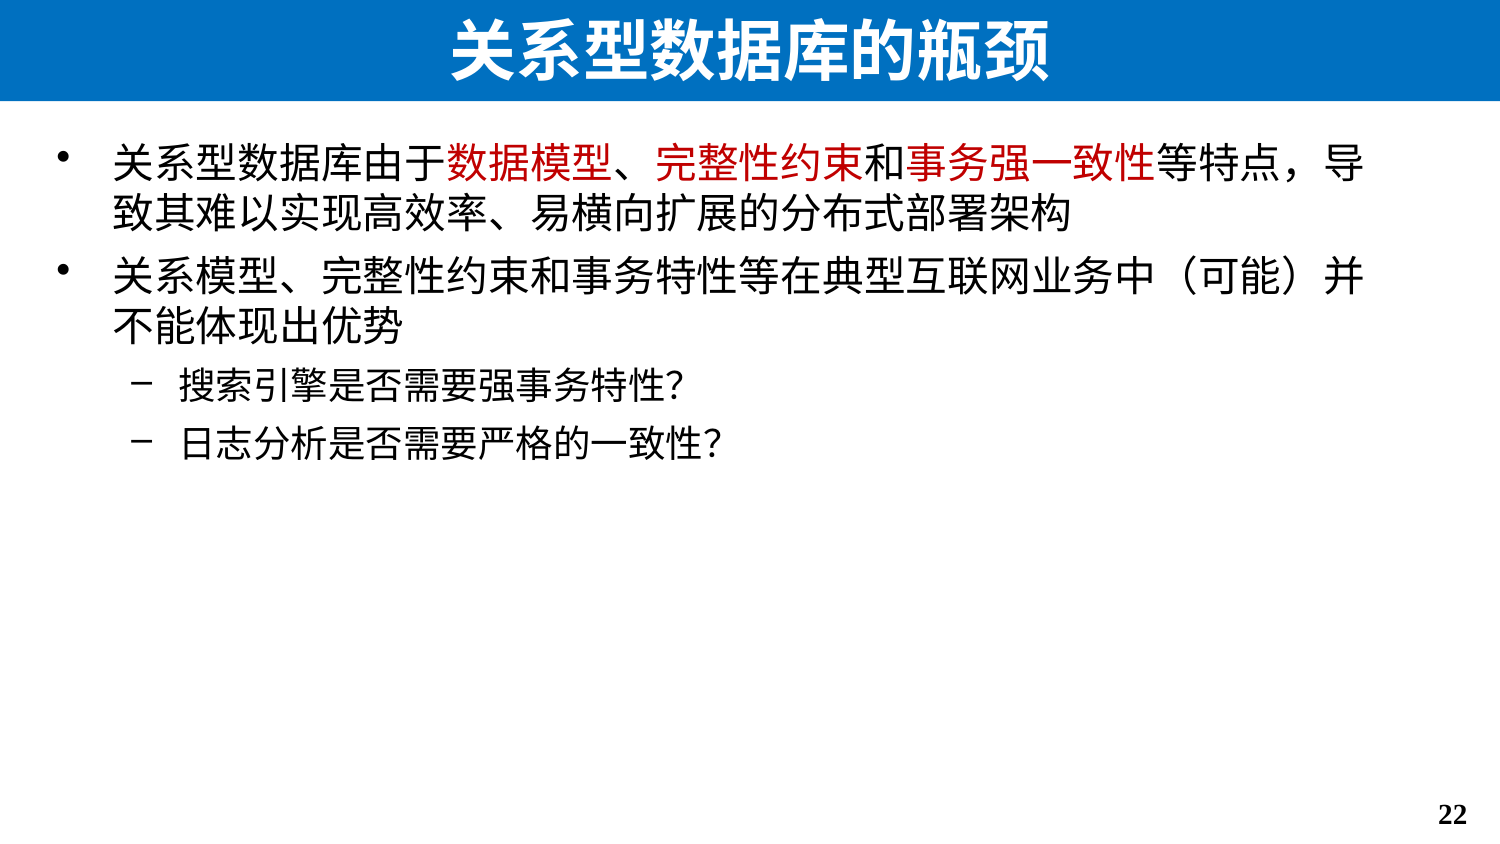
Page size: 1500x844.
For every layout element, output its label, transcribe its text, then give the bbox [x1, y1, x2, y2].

list 关系型数据库由于数据模型、完整性约束和事务强一致性等特点，导致其难以实现高效率、易横向扩展的分布式部署架构 关系模型、完整性约束和事务特性等在典型互联网业务中（可能）并不能体现出优势 搜索引擎是否需要强事务特性？ 日志分析是否需要严格的一致性？ [41, 129, 1400, 754]
title 关系型数据库的瓶颈 [0, 0, 1500, 102]
